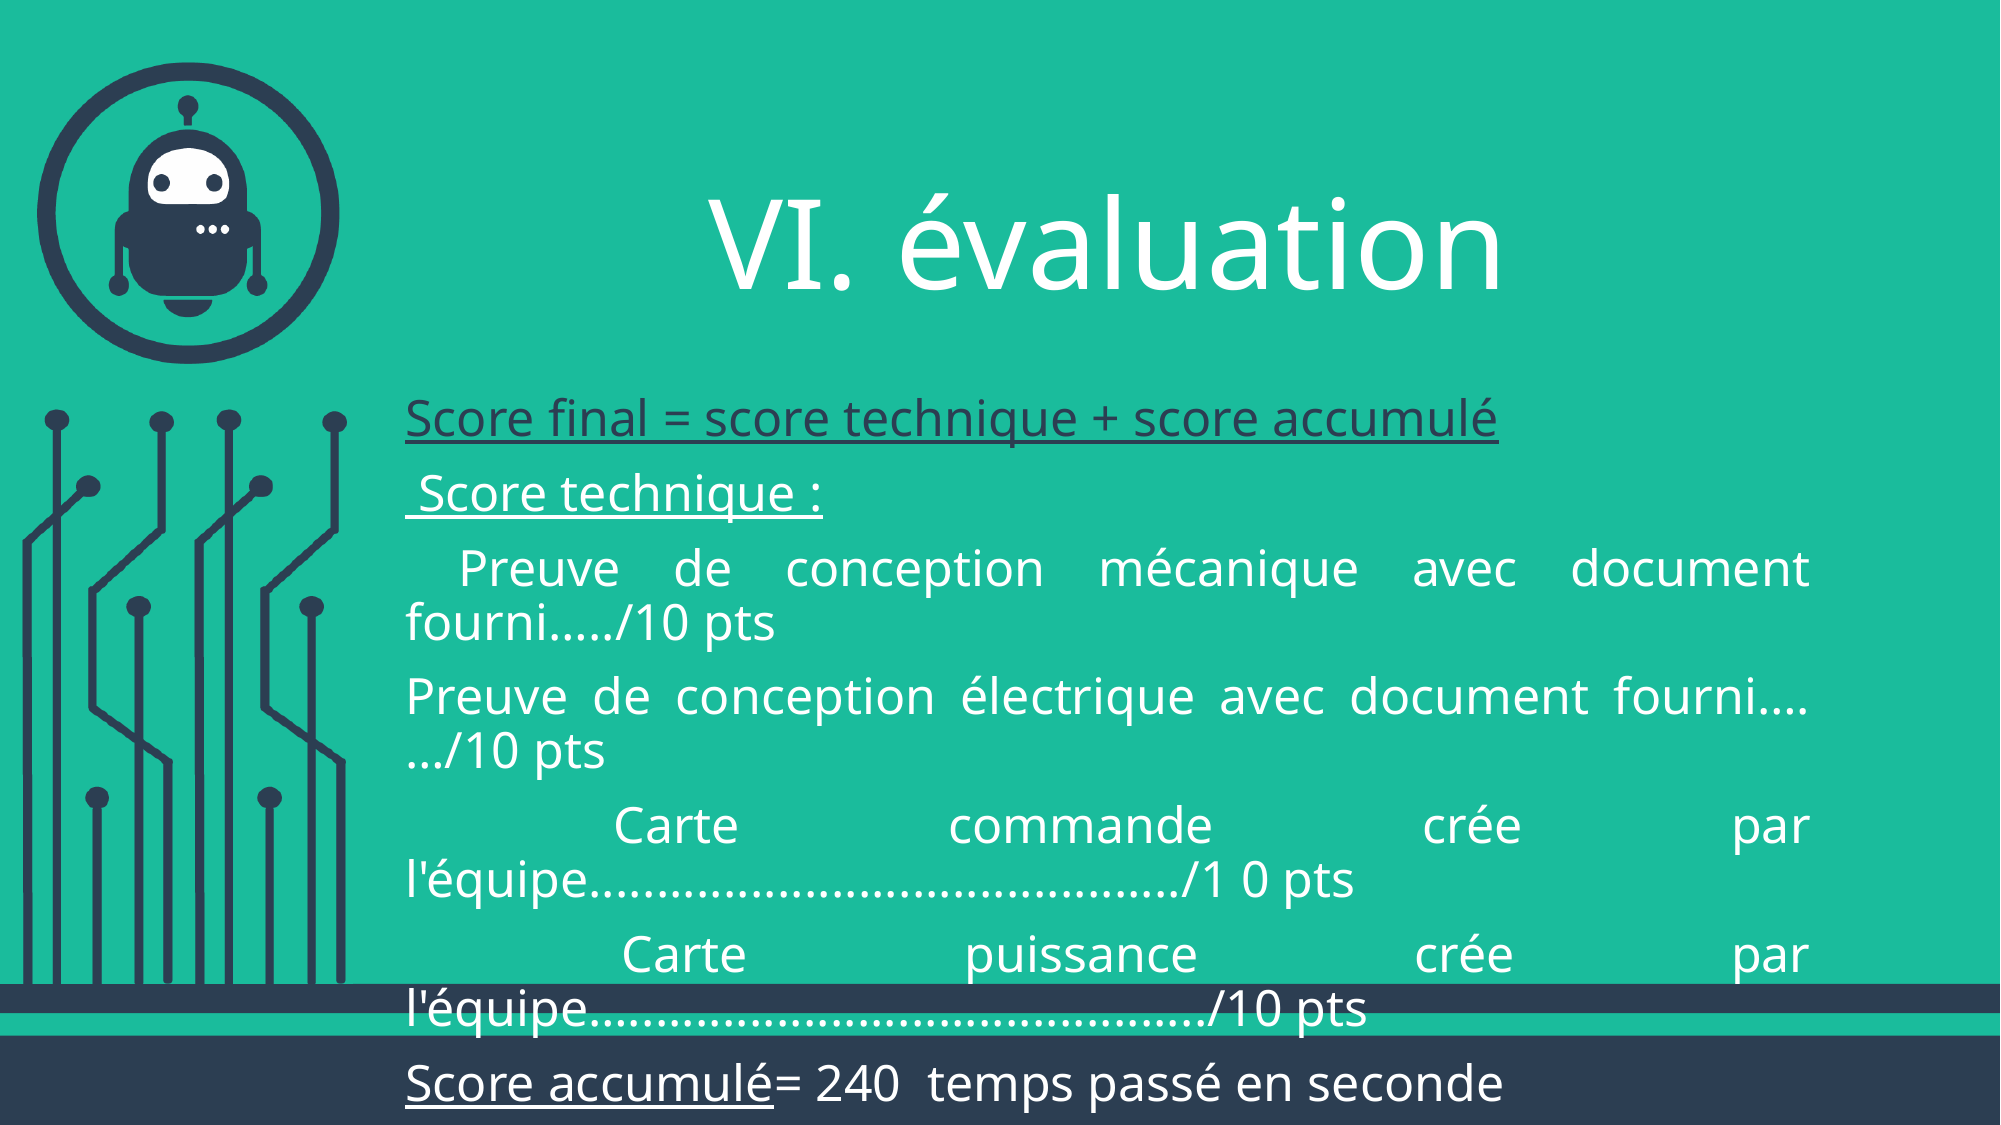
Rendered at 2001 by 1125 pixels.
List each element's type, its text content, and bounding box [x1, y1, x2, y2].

picture [0, 389, 353, 984]
subtitle Score final = score technique + score accumulé Score technique : Preuve de conception mécanique avec document fourni…../10 pts Preuve de conception électrique avec document fourni….…/10 pts Carte commande crée par l'équipe............................................/1 0 pts Carte puissance crée par l'équipe….........................................../10 pts Score accumulé= 240 ­ temps passé en seconde [390, 385, 1826, 983]
title évaluation [390, 142, 1826, 325]
picture [7, 54, 353, 367]
